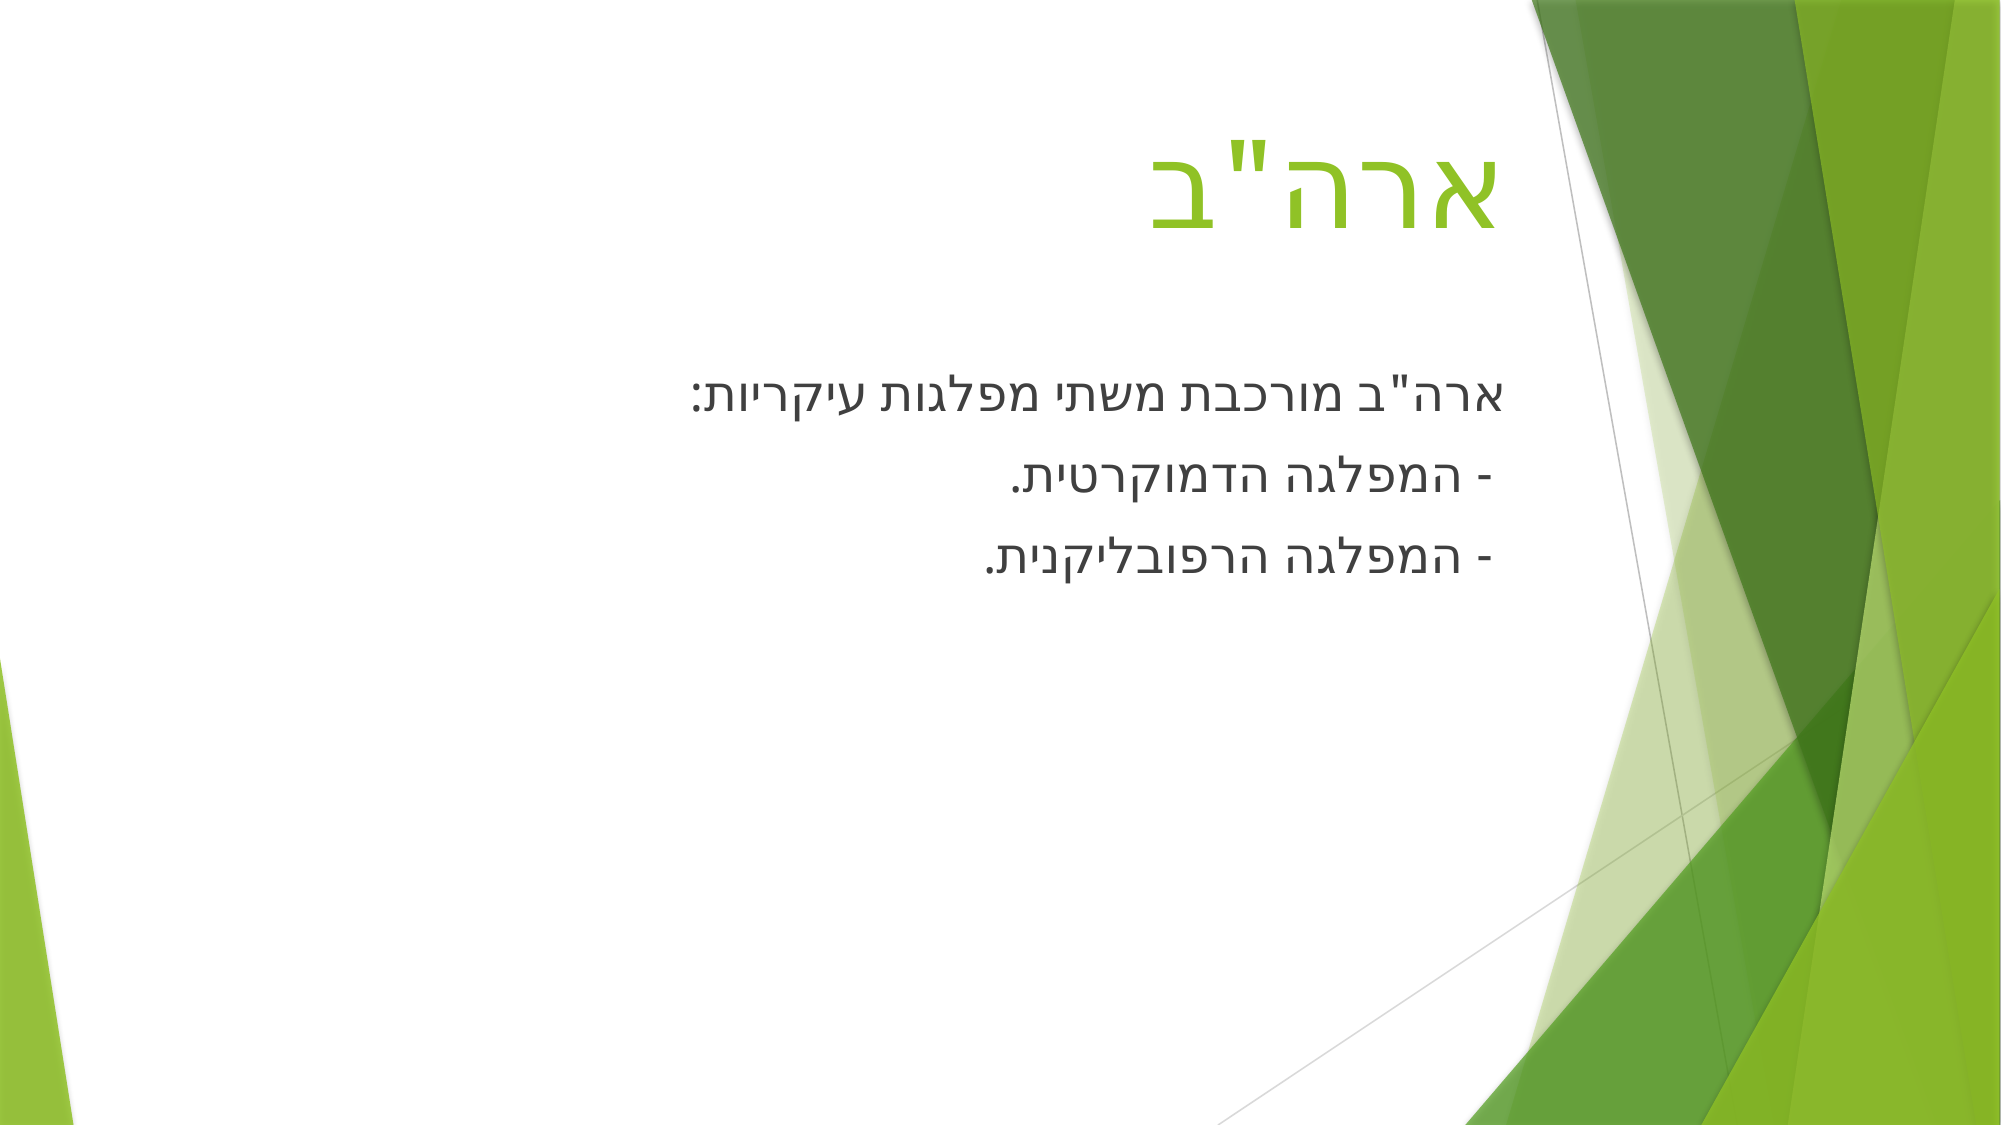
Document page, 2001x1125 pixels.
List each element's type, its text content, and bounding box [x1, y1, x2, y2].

title ארה"ב [111, 99, 1522, 317]
list ארה"ב מורכבת משתי מפלגות עיקריות: - המפלגה הדמוקרטית. - המפלגה הרפובליקנית. [111, 354, 1522, 992]
